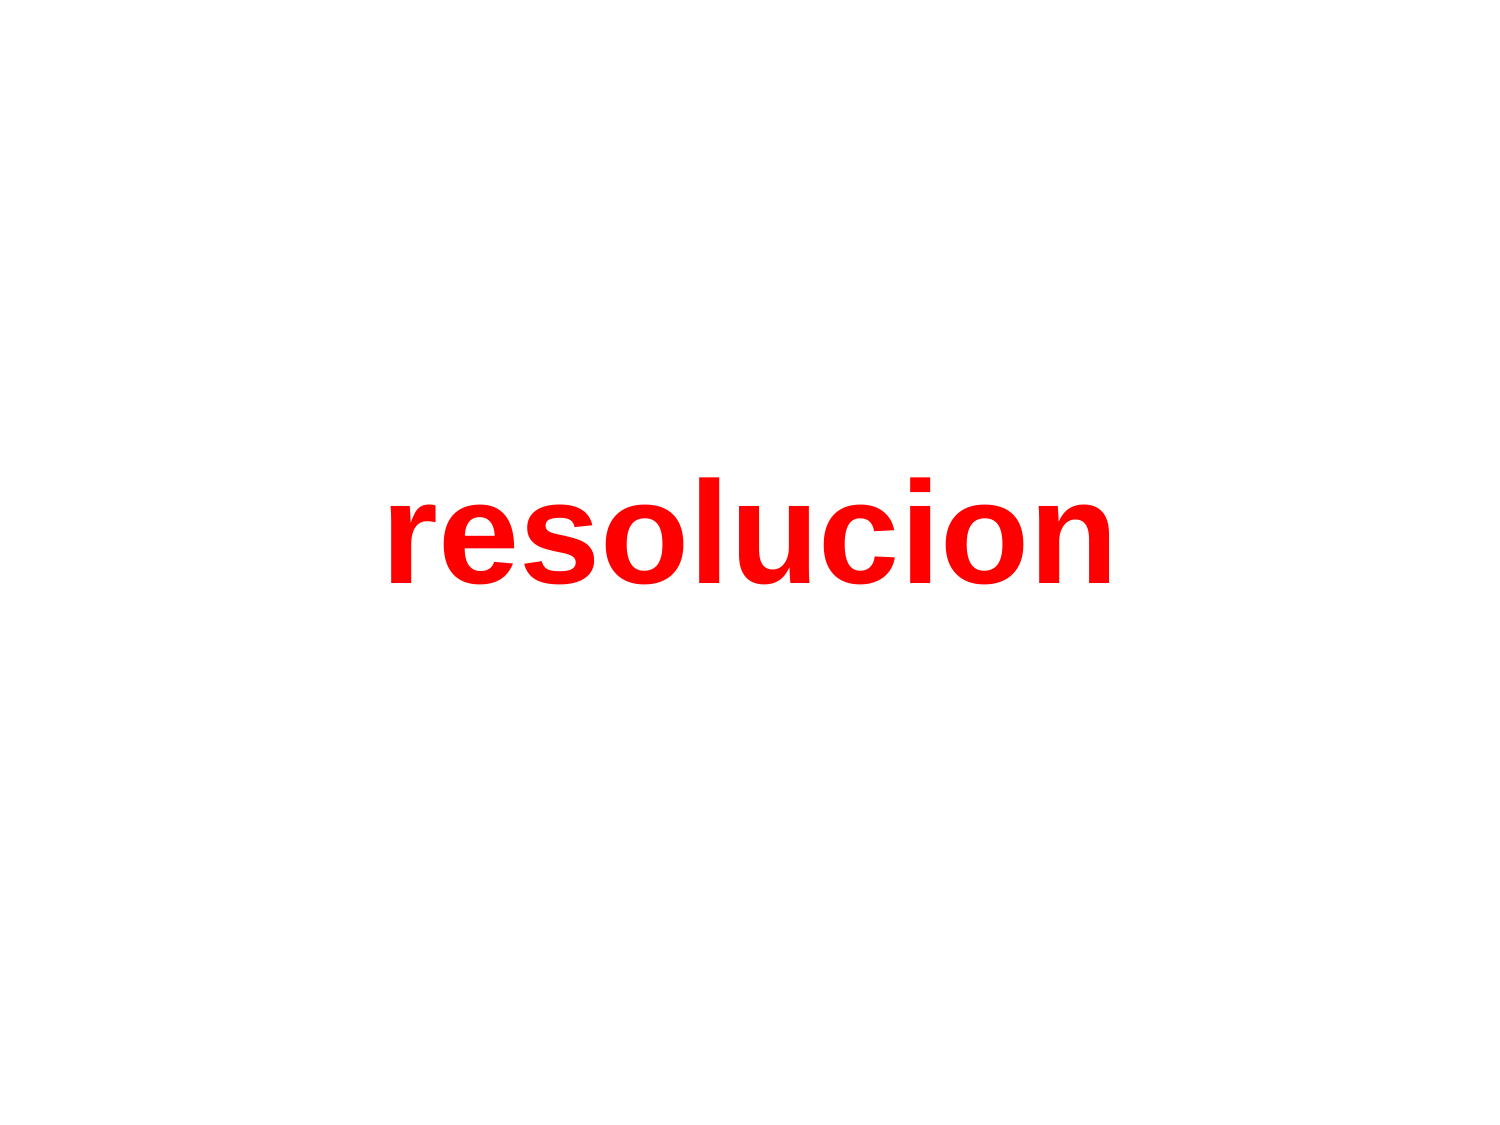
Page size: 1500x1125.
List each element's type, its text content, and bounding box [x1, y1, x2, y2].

title resolucion [112, 349, 1388, 591]
